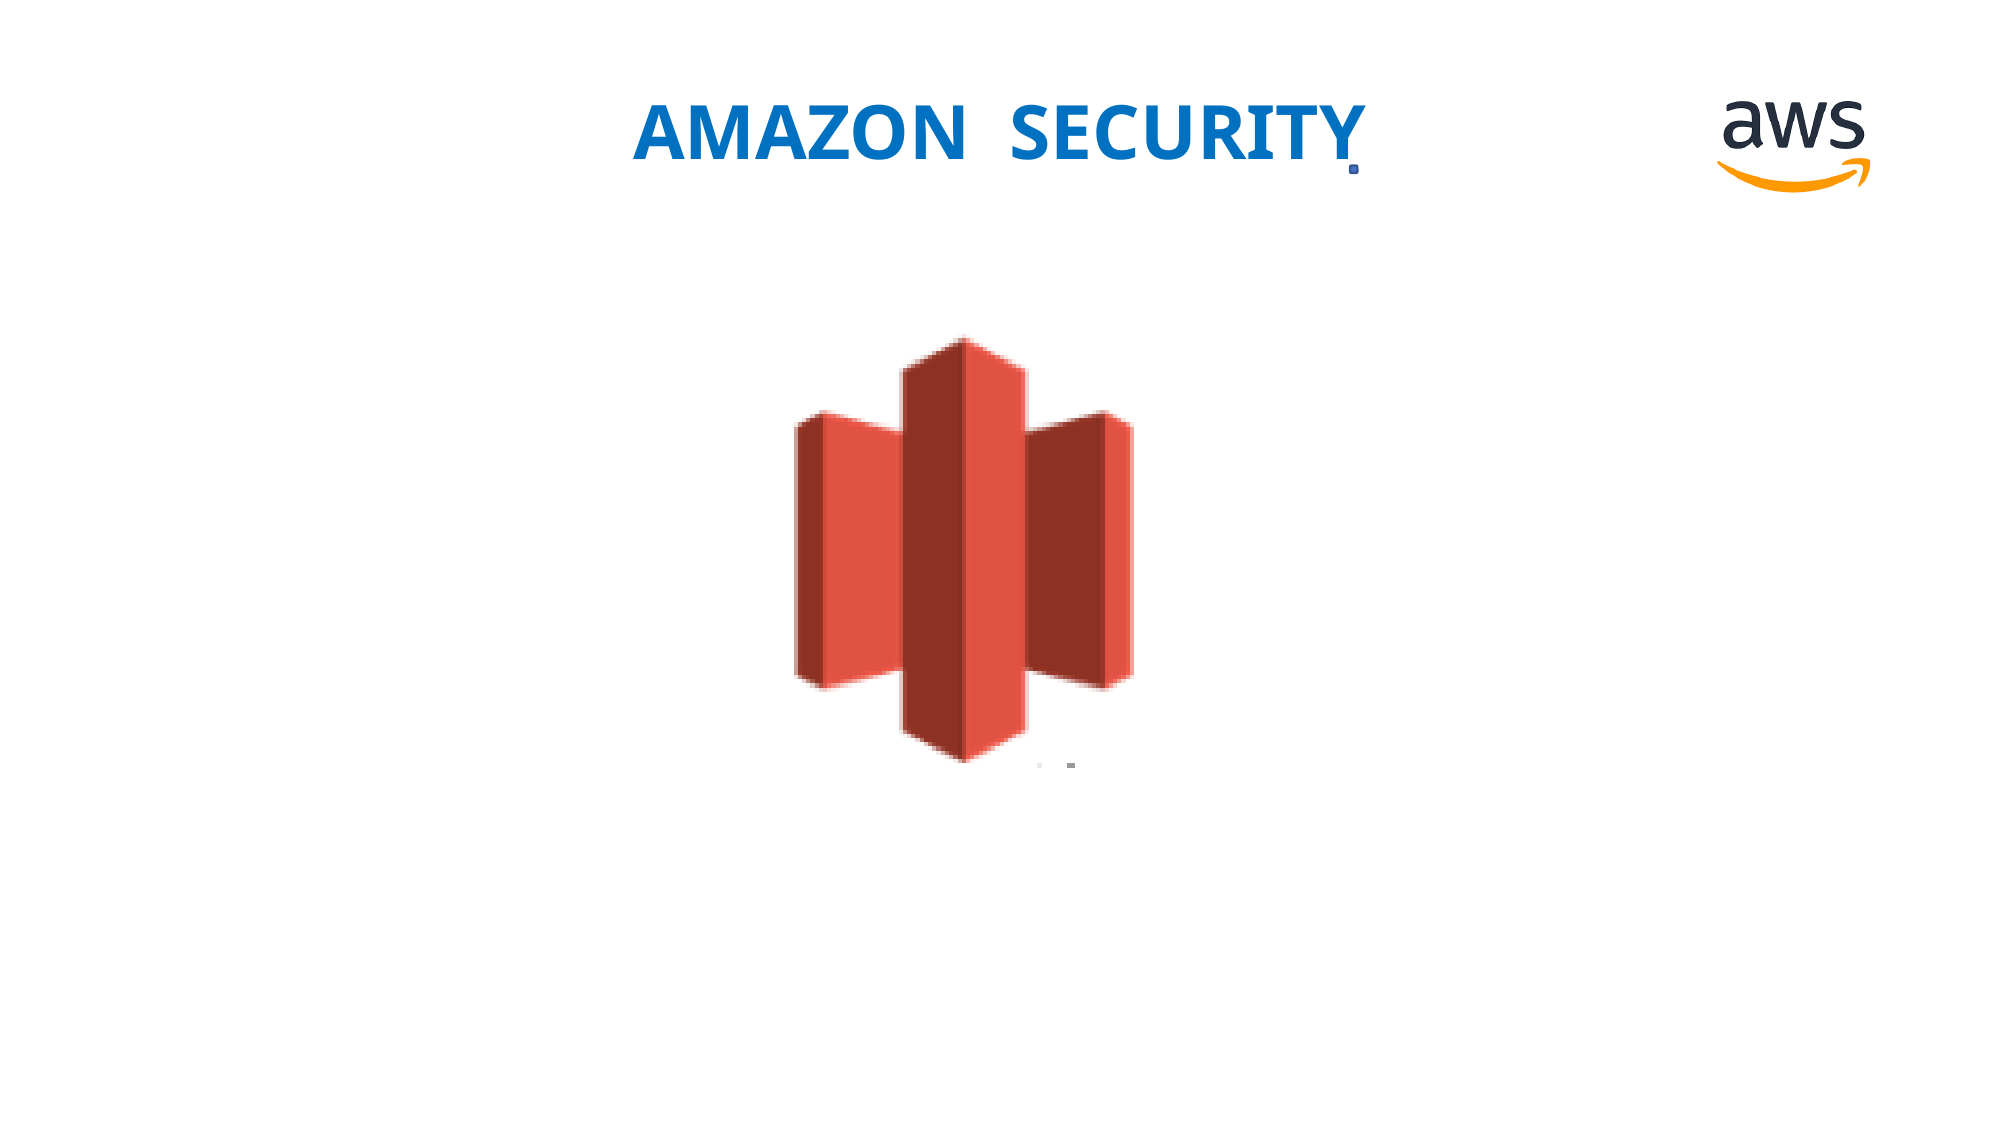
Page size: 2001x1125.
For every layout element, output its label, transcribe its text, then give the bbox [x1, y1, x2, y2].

text_box AMAZON SECURITY [618, 76, 1382, 182]
picture [1716, 100, 1871, 194]
picture [773, 322, 1143, 768]
